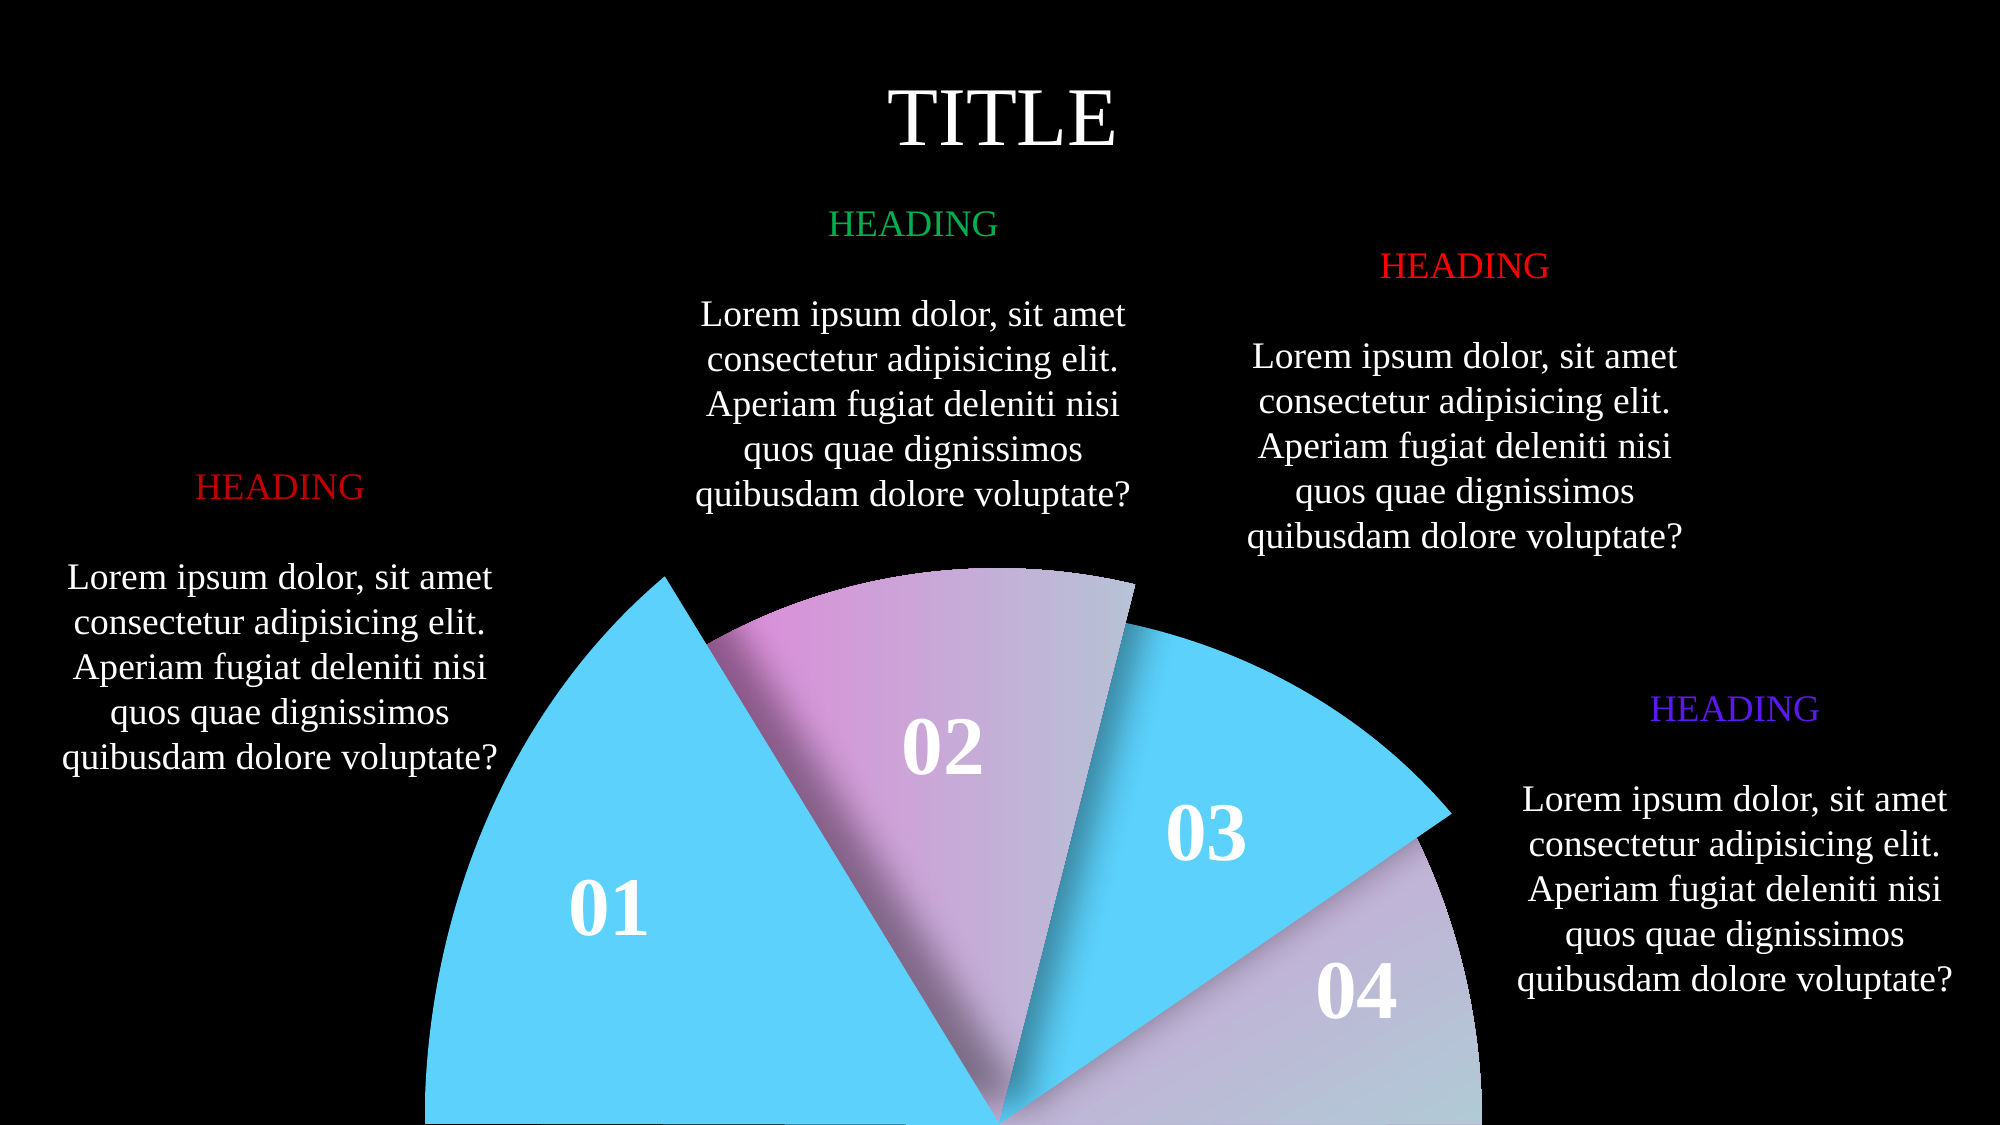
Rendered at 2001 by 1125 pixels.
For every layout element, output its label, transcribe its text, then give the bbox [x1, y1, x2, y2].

text_box HEADING Lorem ipsum dolor, sit amet consectetur adipisicing elit. Aperiam fugiat deleniti nisi quos quae dignissimos quibusdam dolore voluptate? [1220, 233, 1710, 563]
text_box 04 [1296, 927, 1418, 1043]
text_box HEADING Lorem ipsum dolor, sit amet consectetur adipisicing elit. Aperiam fugiat deleniti nisi quos quae dignissimos quibusdam dolore voluptate? [35, 454, 525, 785]
text_box 03 [1146, 769, 1268, 884]
text_box [1054, 632, 1455, 1089]
text_box TITLE [641, 54, 1365, 170]
text_box [1047, 861, 1484, 1125]
text_box 01 [549, 844, 671, 959]
text_box HEADING Lorem ipsum dolor, sit amet consectetur adipisicing elit. Aperiam fugiat deleniti nisi quos quae dignissimos quibusdam dolore voluptate? [1490, 676, 1980, 1007]
text_box HEADING Lorem ipsum dolor, sit amet consectetur adipisicing elit. Aperiam fugiat deleniti nisi quos quae dignissimos quibusdam dolore voluptate? [668, 191, 1159, 522]
text_box 02 [883, 684, 1004, 799]
text_box [758, 566, 1137, 1045]
text_box [422, 573, 1003, 1125]
